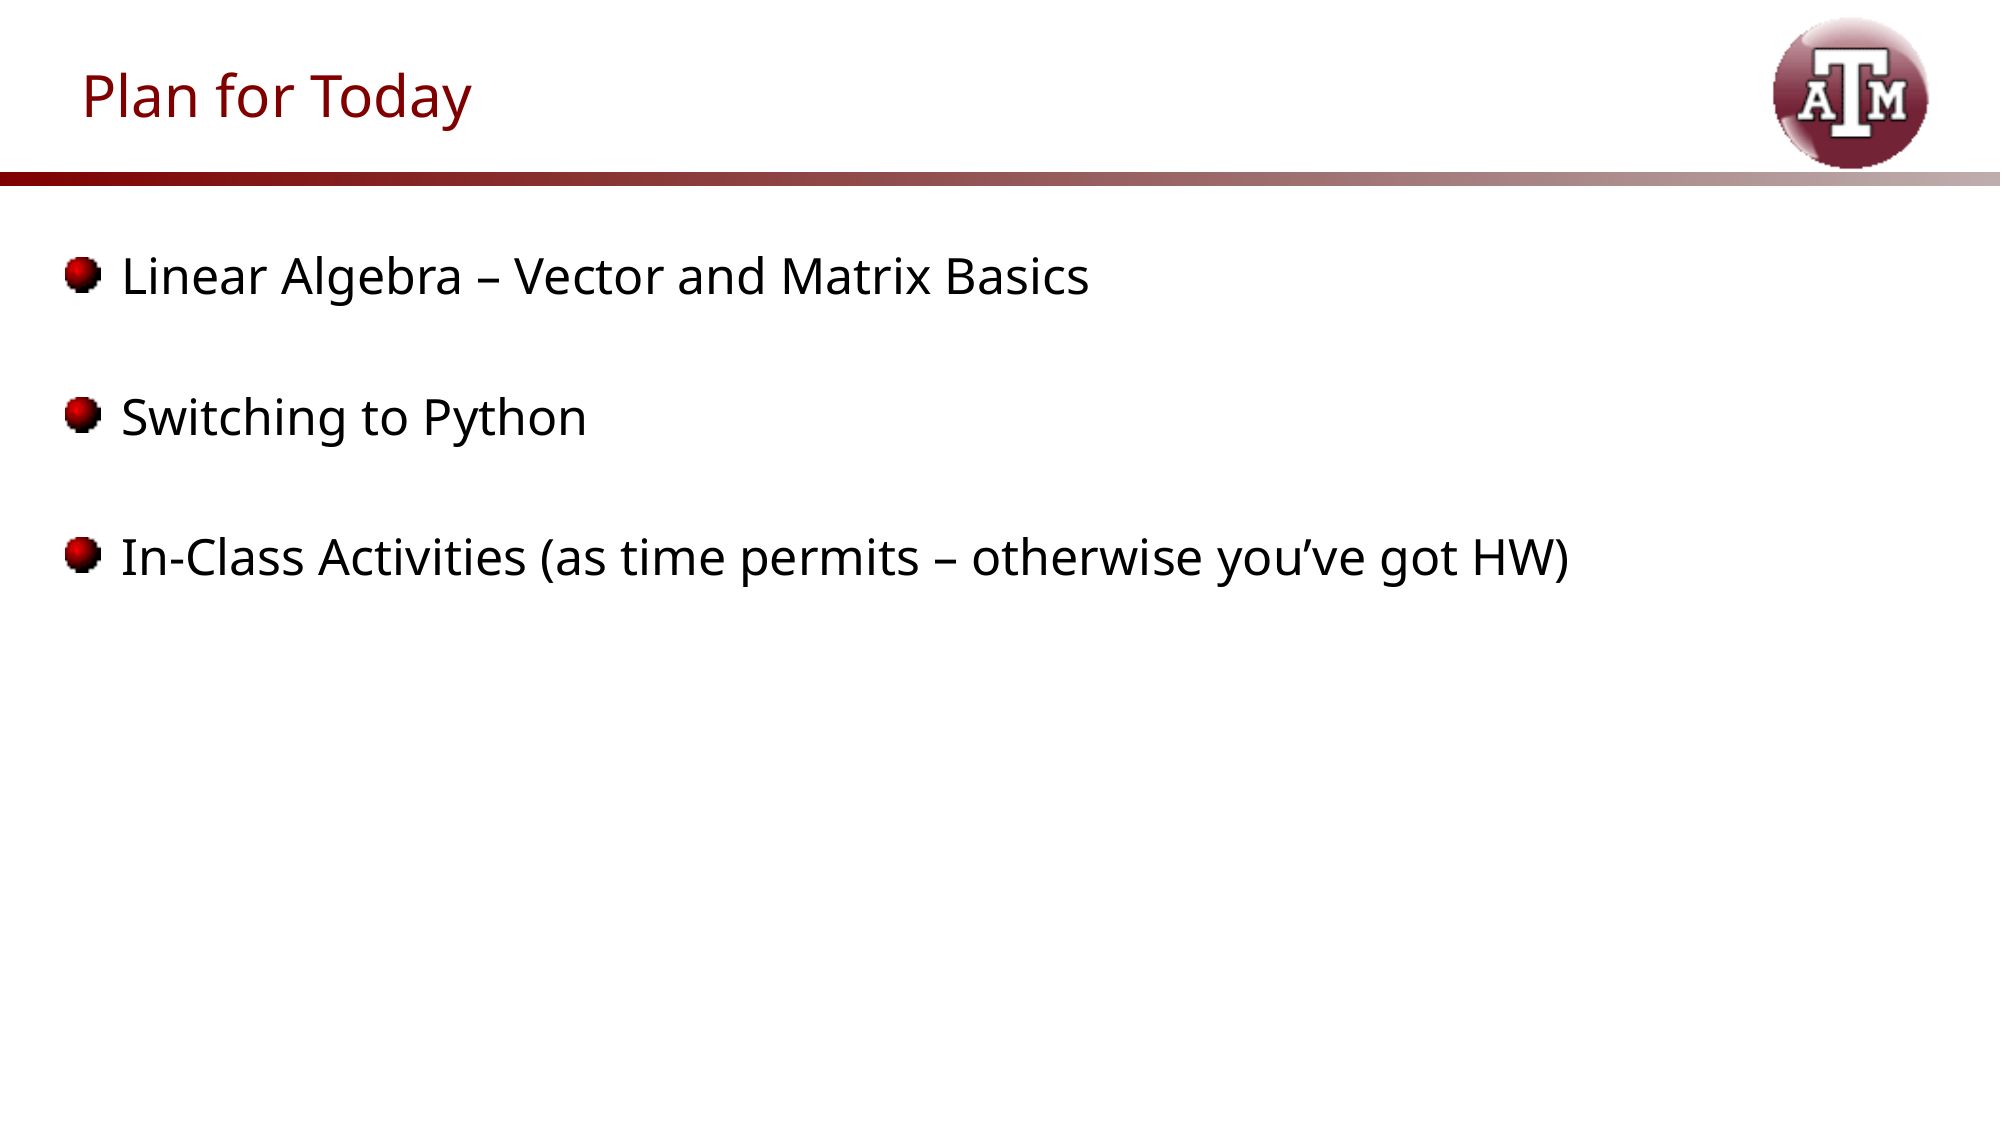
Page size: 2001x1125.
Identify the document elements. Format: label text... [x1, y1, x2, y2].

picture [65, 257, 101, 293]
picture [65, 537, 101, 573]
picture [65, 397, 101, 433]
picture [1871, 16, 1933, 171]
list Linear Algebra – Vector and Matrix Basics Switching to Python In-Class Activities (as time permits – otherwise you’ve got HW) [49, 237, 1959, 1007]
title Plan for Today [62, 0, 1871, 192]
